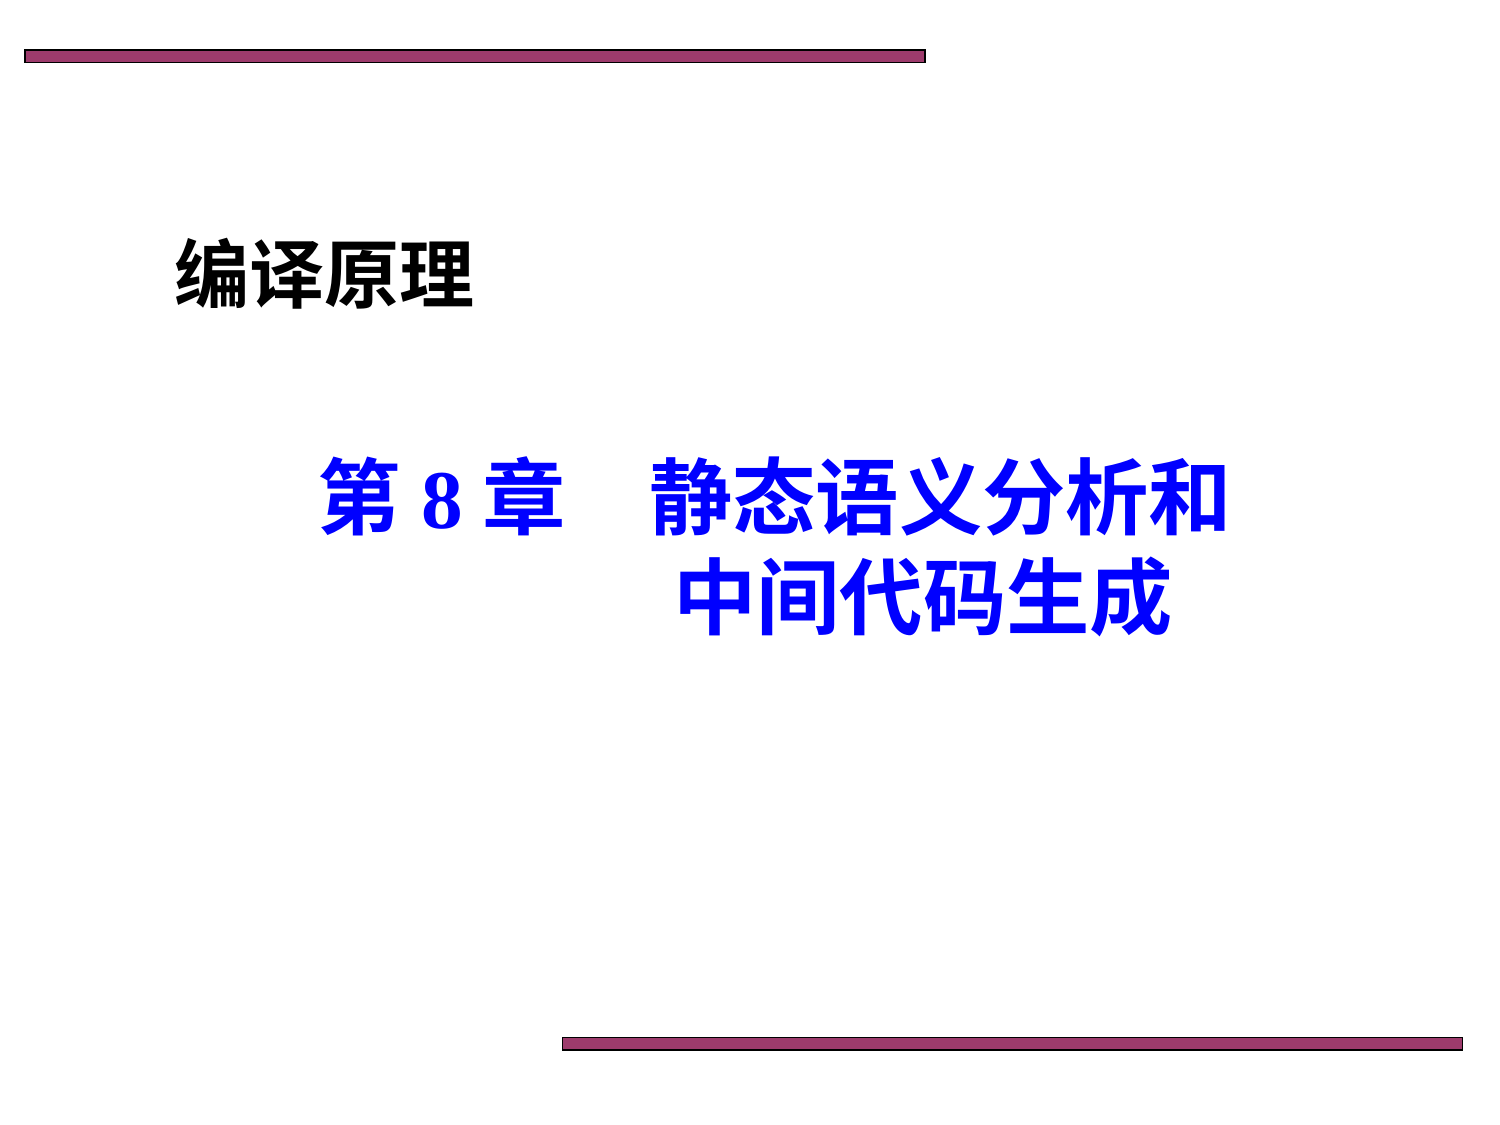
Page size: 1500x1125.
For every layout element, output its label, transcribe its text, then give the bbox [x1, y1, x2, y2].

text_box 编译原理 [125, 219, 525, 325]
title 第8章 静态语义分析和 中间代码生成 [200, 437, 1350, 650]
